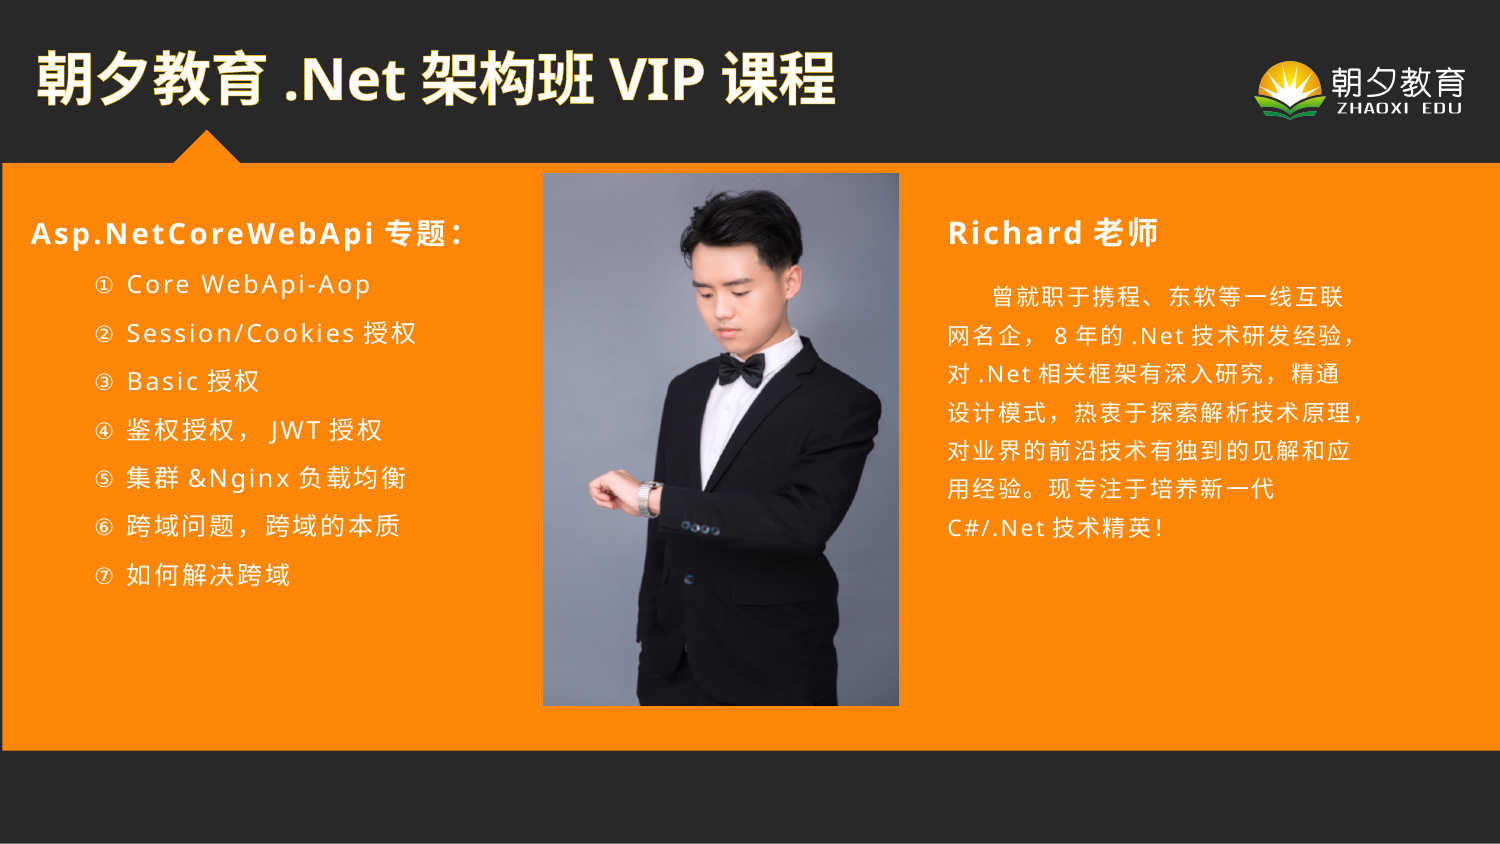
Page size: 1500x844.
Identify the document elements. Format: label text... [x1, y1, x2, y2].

text_box [0, 0, 1500, 844]
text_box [2, 139, 1500, 751]
picture [543, 173, 899, 706]
picture [1254, 61, 1465, 120]
text_box 朝夕教育.Net架构班VIP课程 [21, 34, 862, 119]
